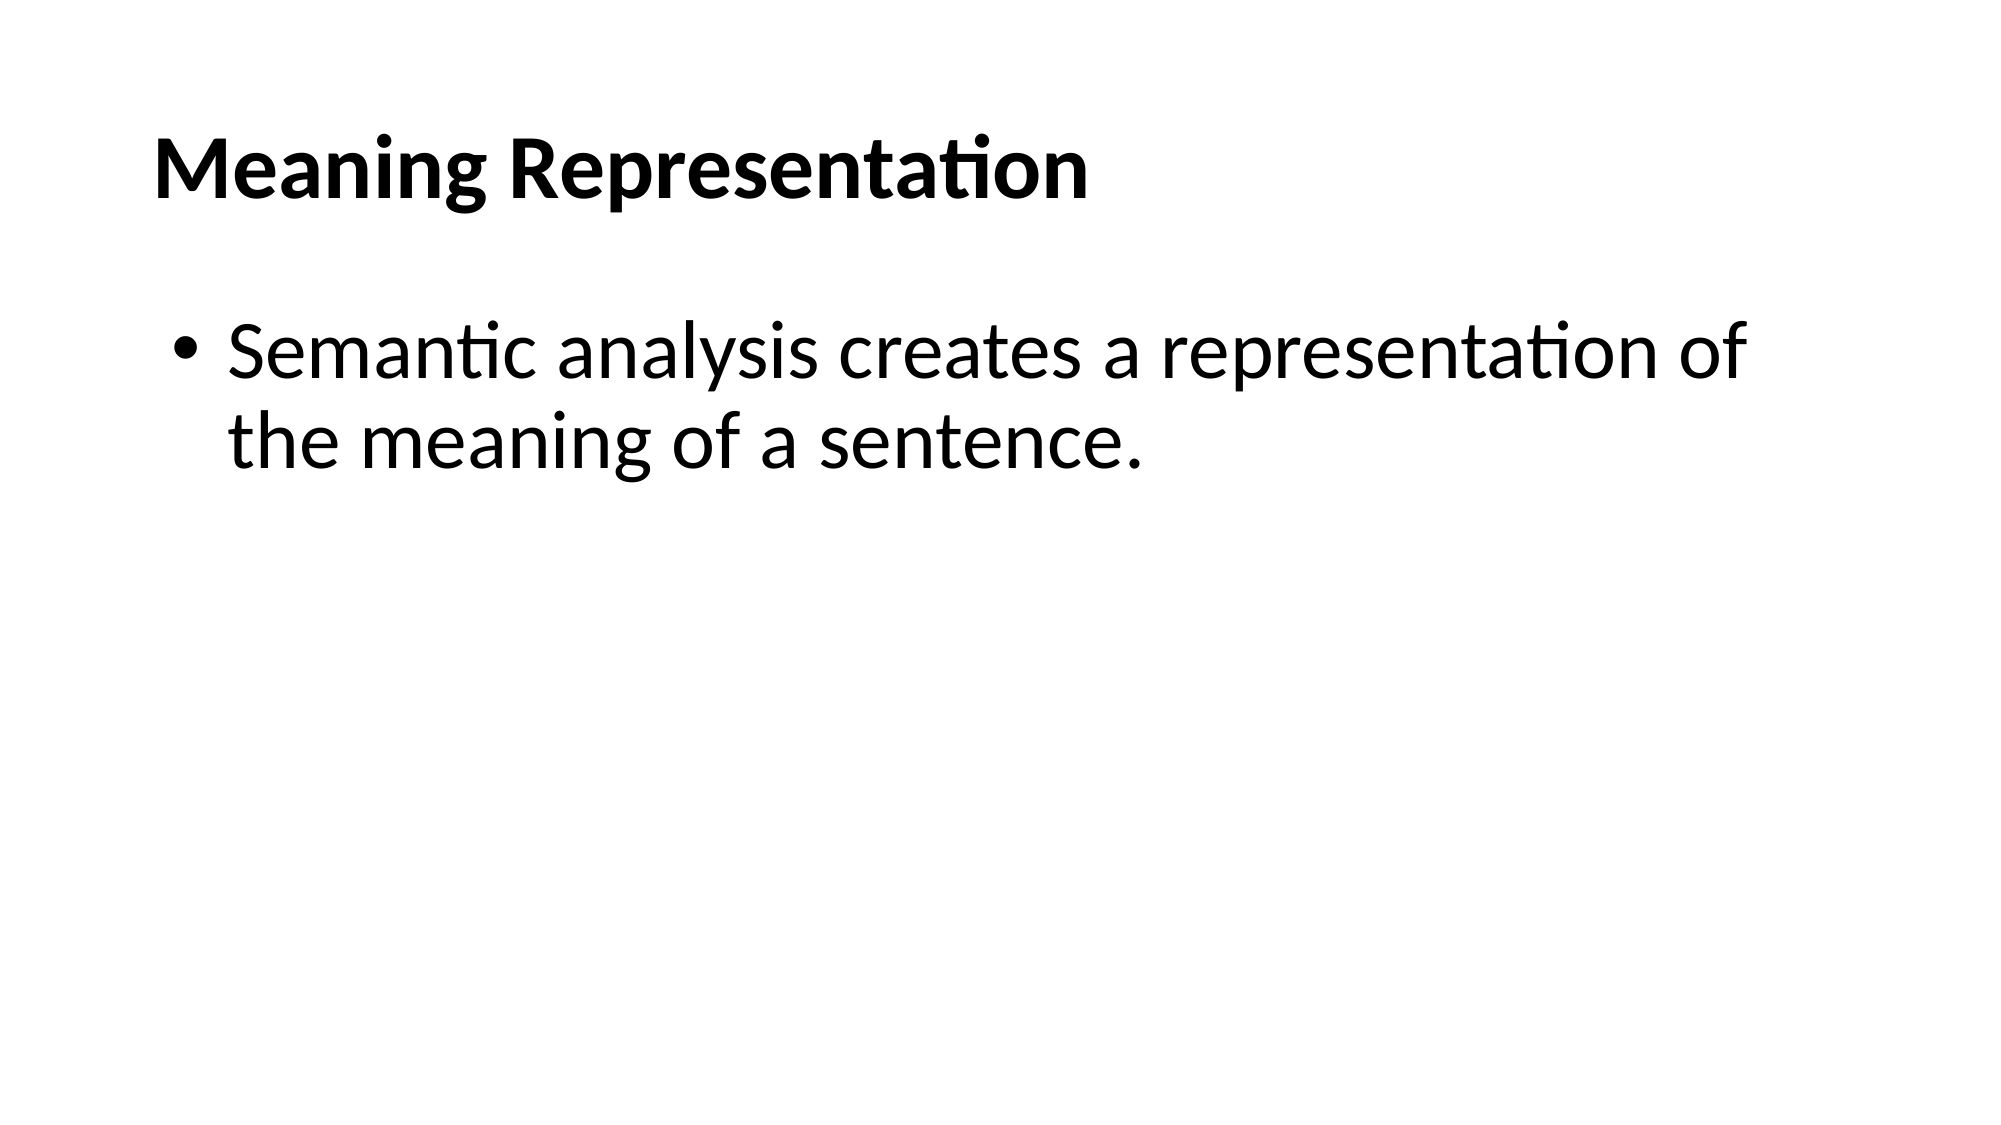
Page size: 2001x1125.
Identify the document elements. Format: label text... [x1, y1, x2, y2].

list Semantic analysis creates a representation of the meaning of a sentence. [137, 299, 1863, 1014]
title Meaning Representation [137, 59, 1863, 278]
